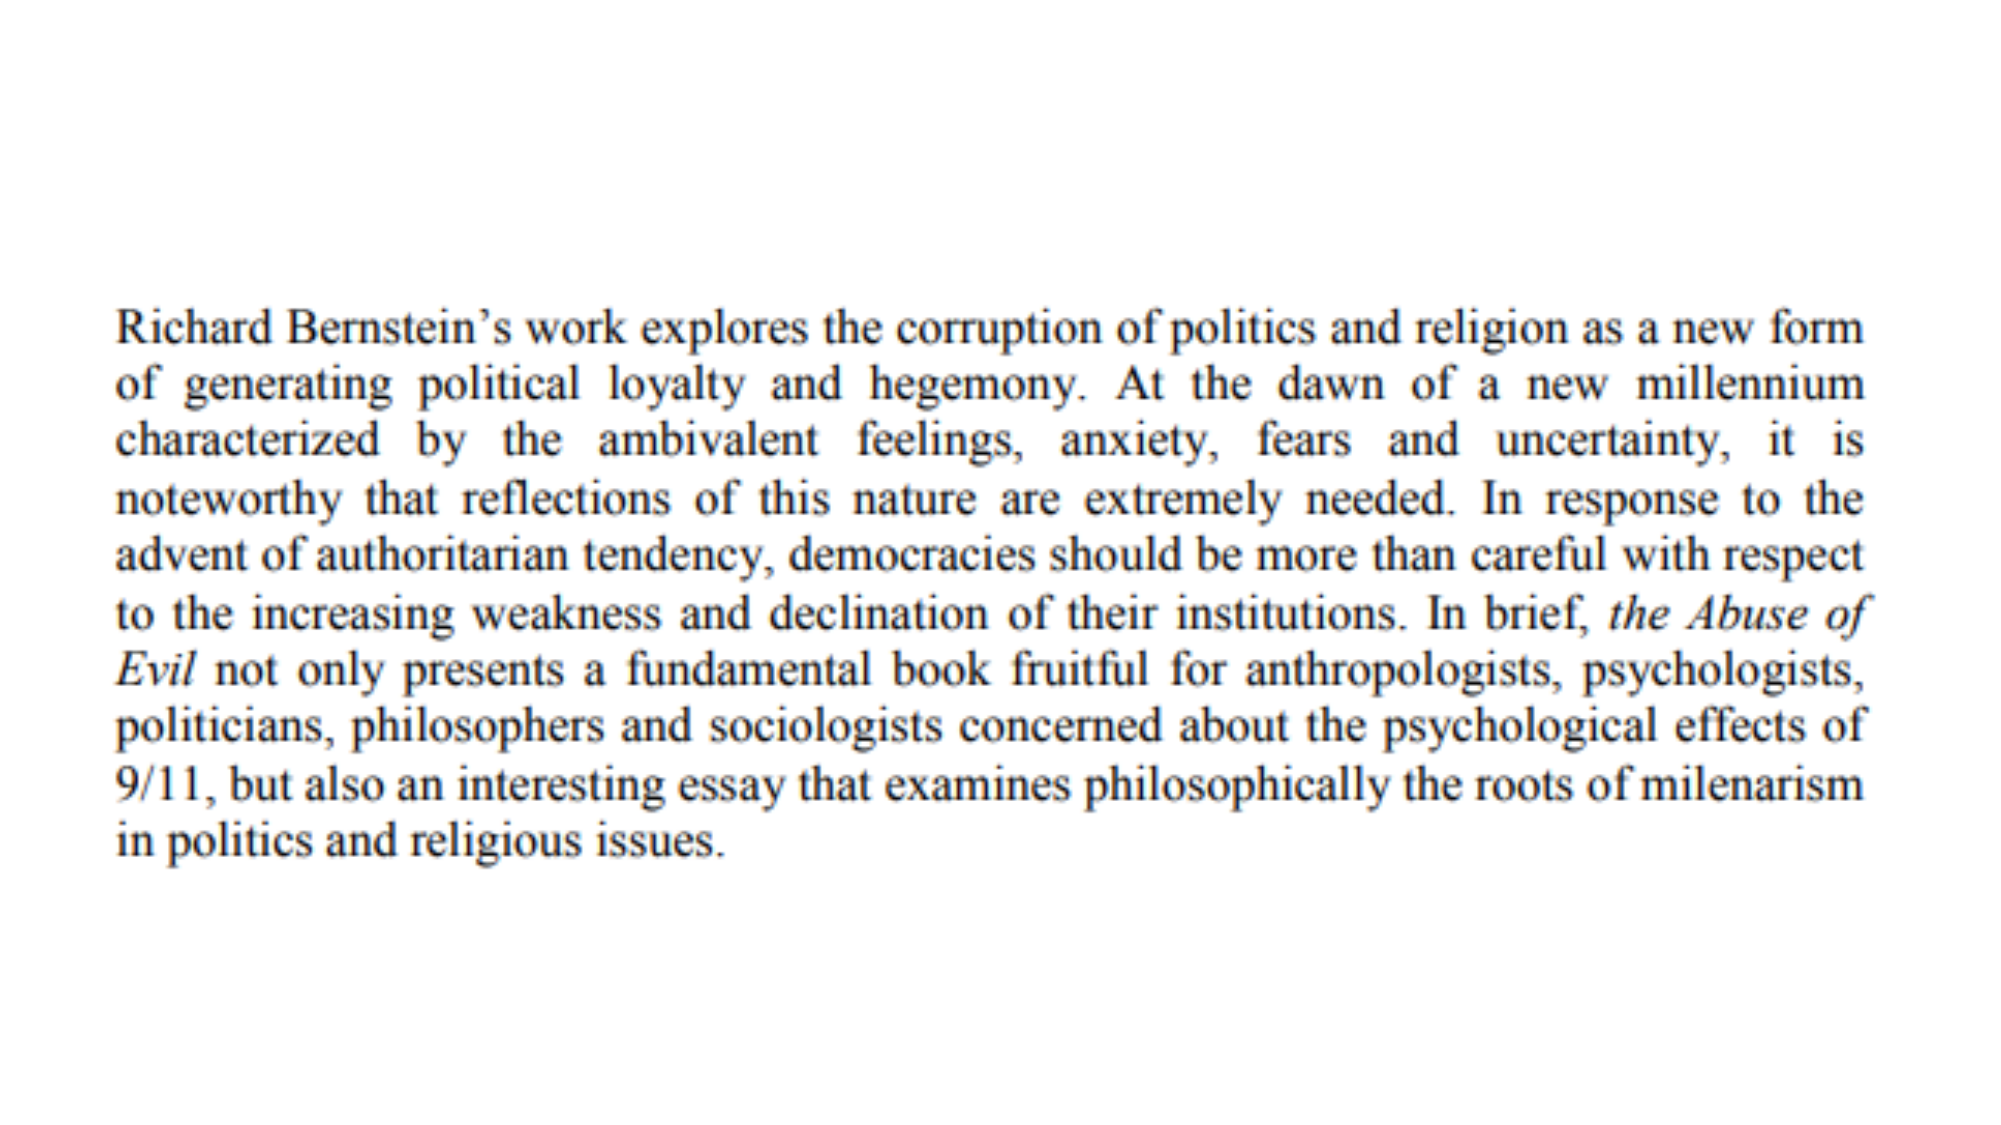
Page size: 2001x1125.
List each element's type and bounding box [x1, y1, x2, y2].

picture [74, 282, 1904, 888]
